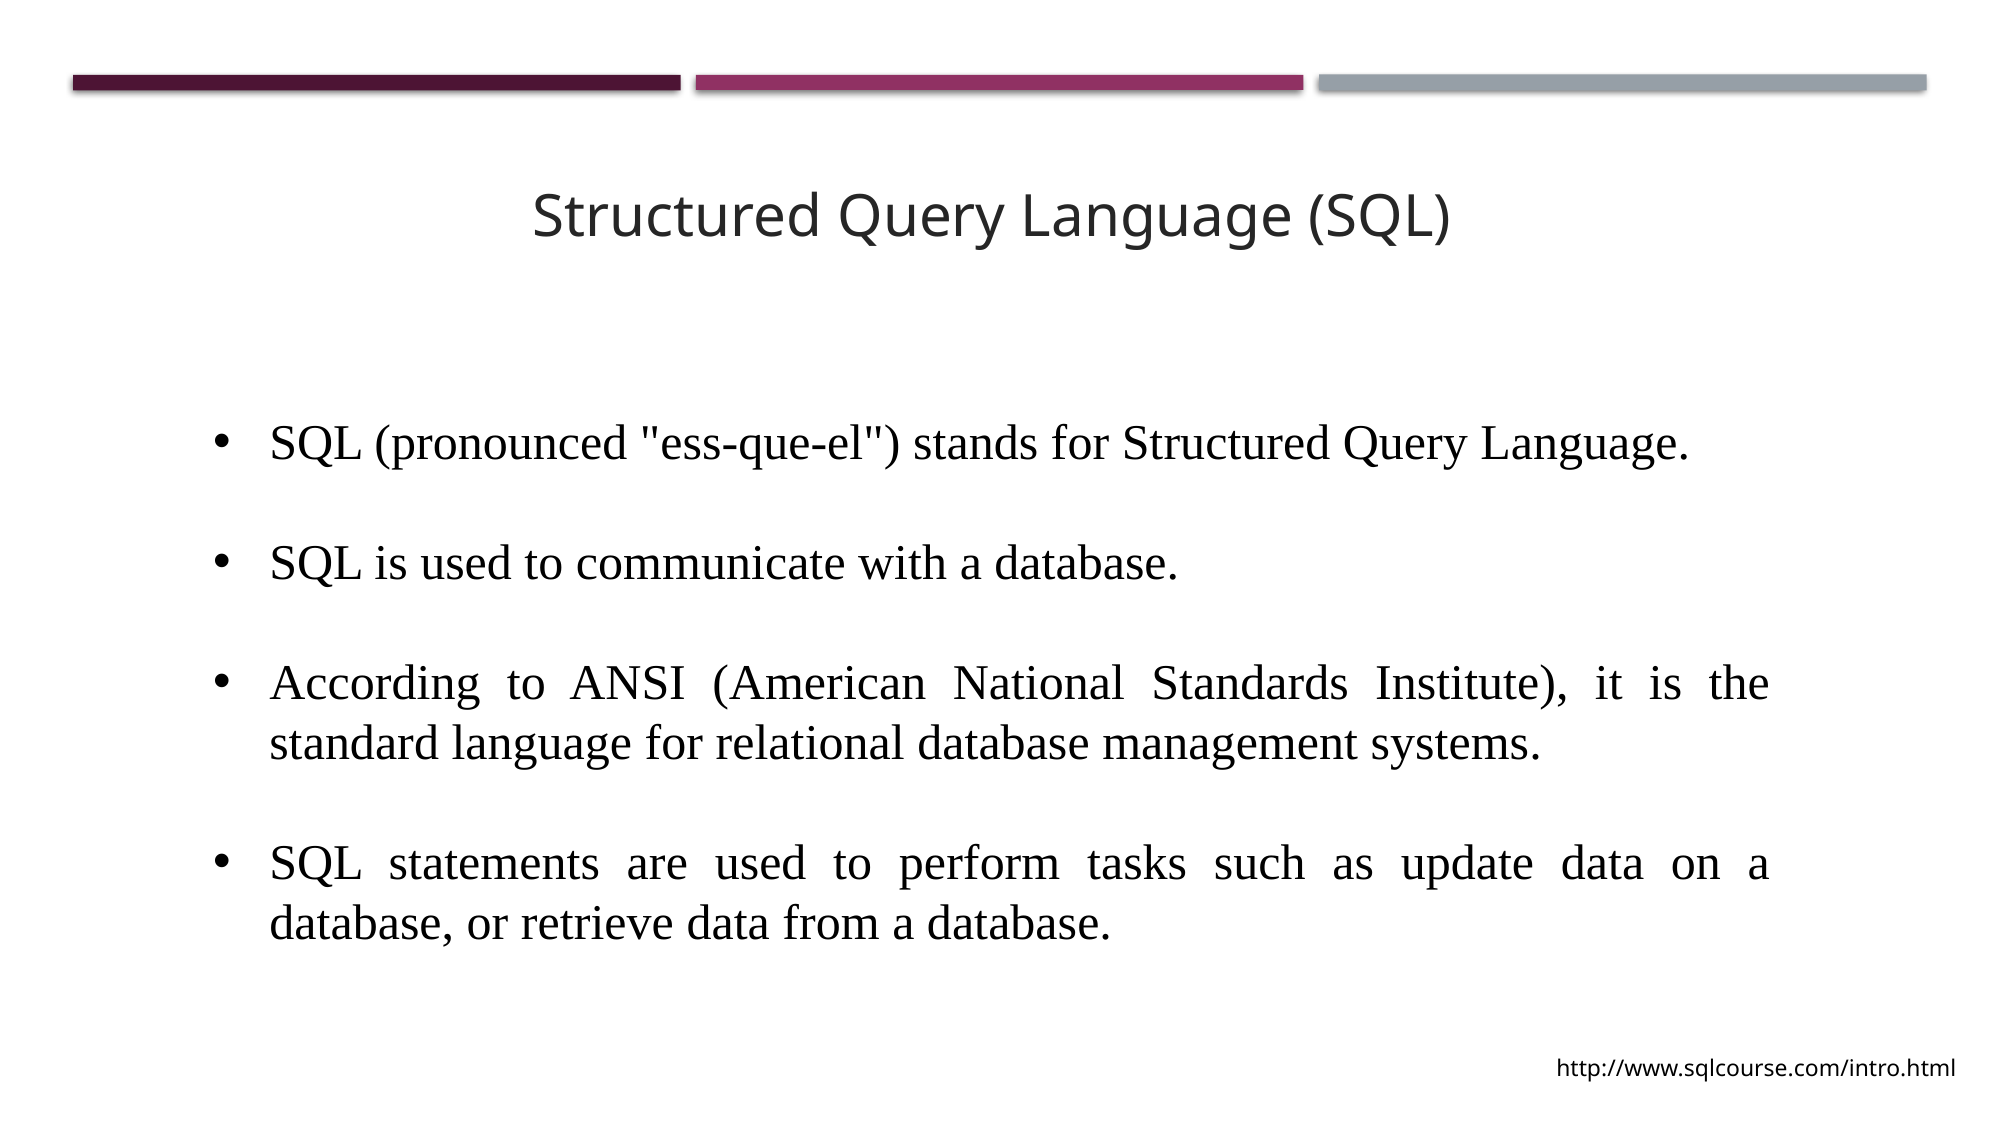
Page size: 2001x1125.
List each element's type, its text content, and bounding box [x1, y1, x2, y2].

text_box Structured Query Language (SQL) [303, 162, 1682, 298]
text_box SQL (pronounced "ess-que-el") stands for Structured Query Language. SQL is used to communicate with a database. According to ANSI (American National Standards Institute), it is the standard language for relational database management systems. SQL statements are used to perform tasks such as update data on a database, or retrieve data from a database. [198, 402, 1787, 958]
text_box http://www.sqlcourse.com/intro.html [1541, 1046, 1972, 1089]
